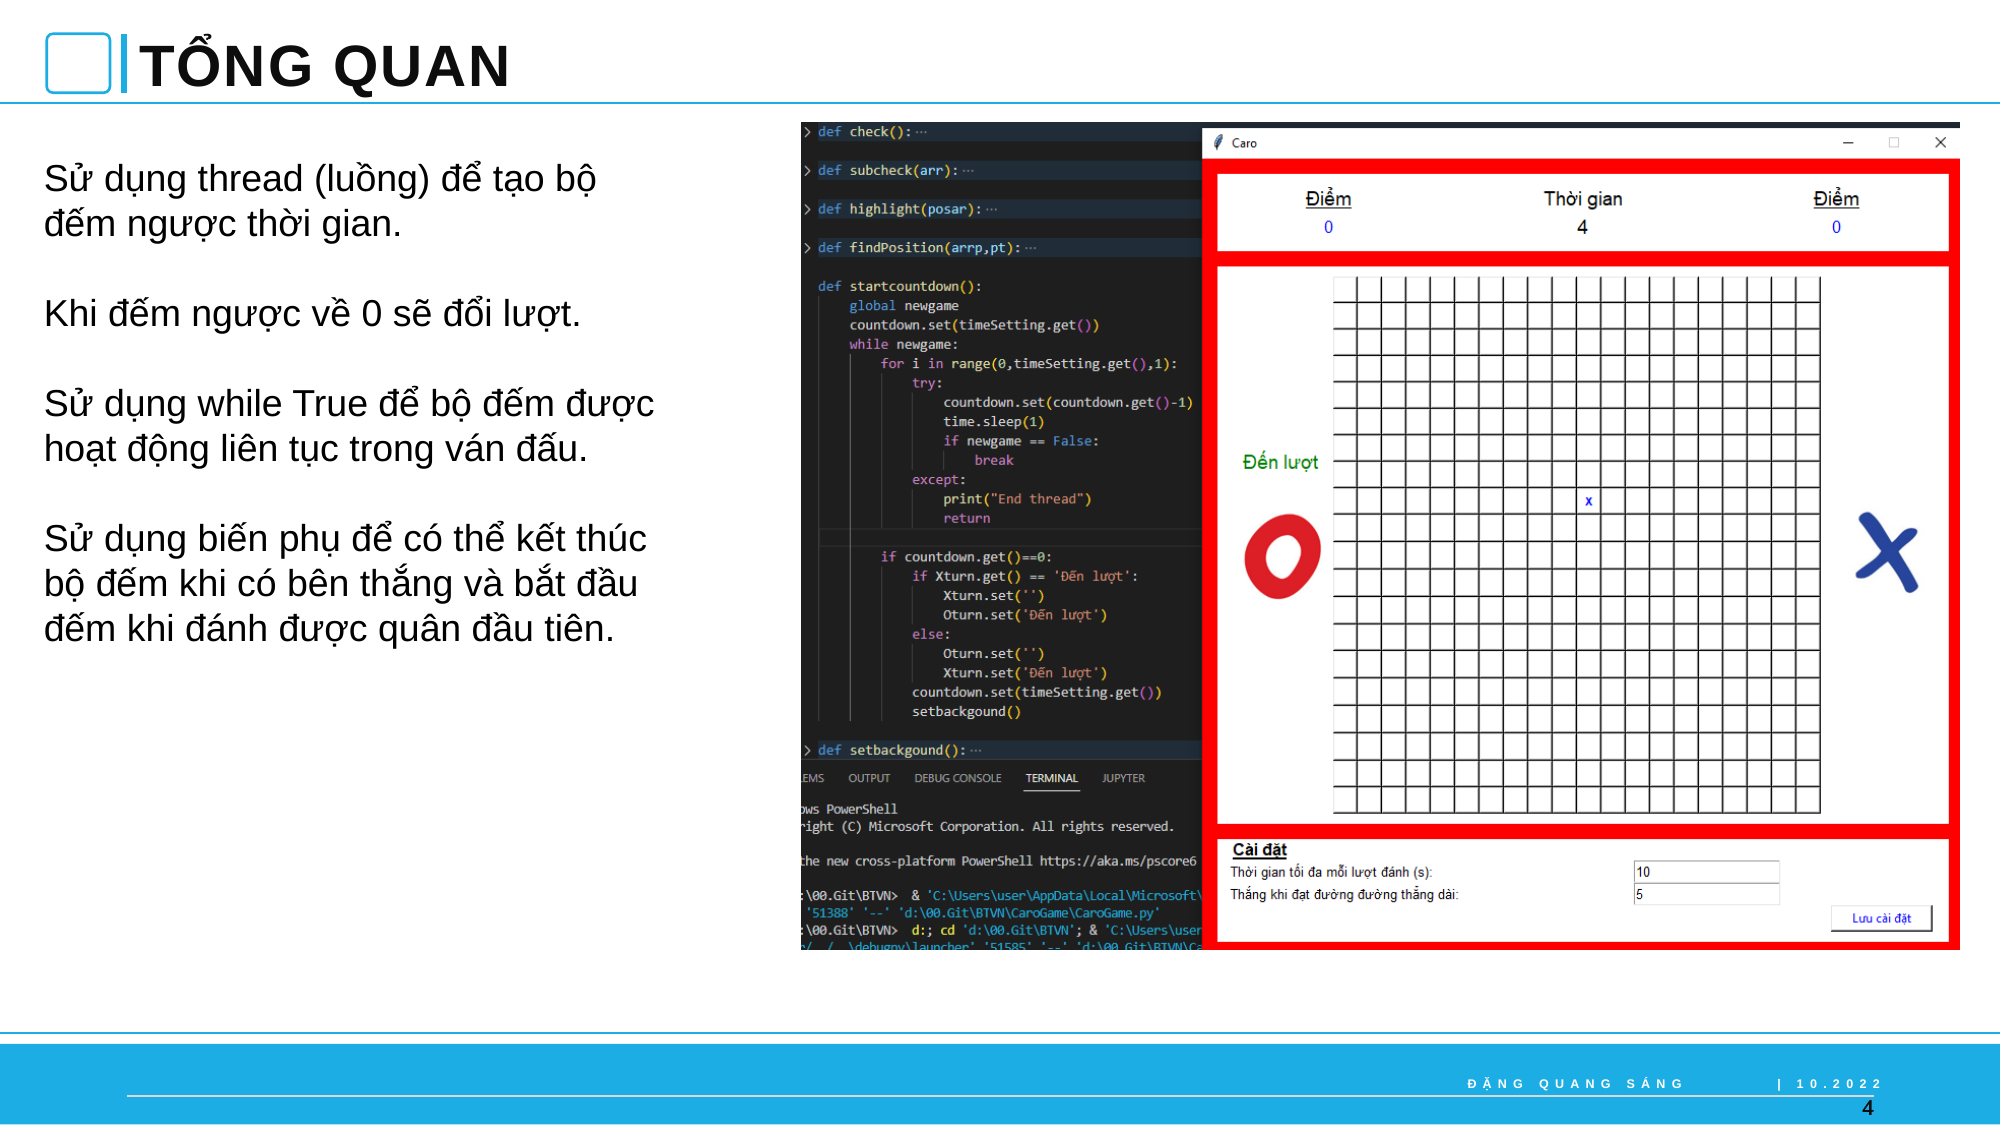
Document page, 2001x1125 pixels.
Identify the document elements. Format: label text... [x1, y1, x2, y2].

slide_number 4 [1728, 1086, 1889, 1125]
text_box Sử dụng thread (luồng) để tạo bộ đếm ngược thời gian. Khi đếm ngược về 0 sẽ đổi lượt. Sử dụng while True để bộ đếm được hoạt động liên tục trong ván đấu. Sử dụng biến phụ để có thể kết thúc bộ đếm khi có bên thắng và bắt đầu đếm khi đánh được quân đầu tiên. [28, 146, 691, 702]
picture [800, 122, 1960, 950]
title Tổng quan [124, 0, 1998, 147]
